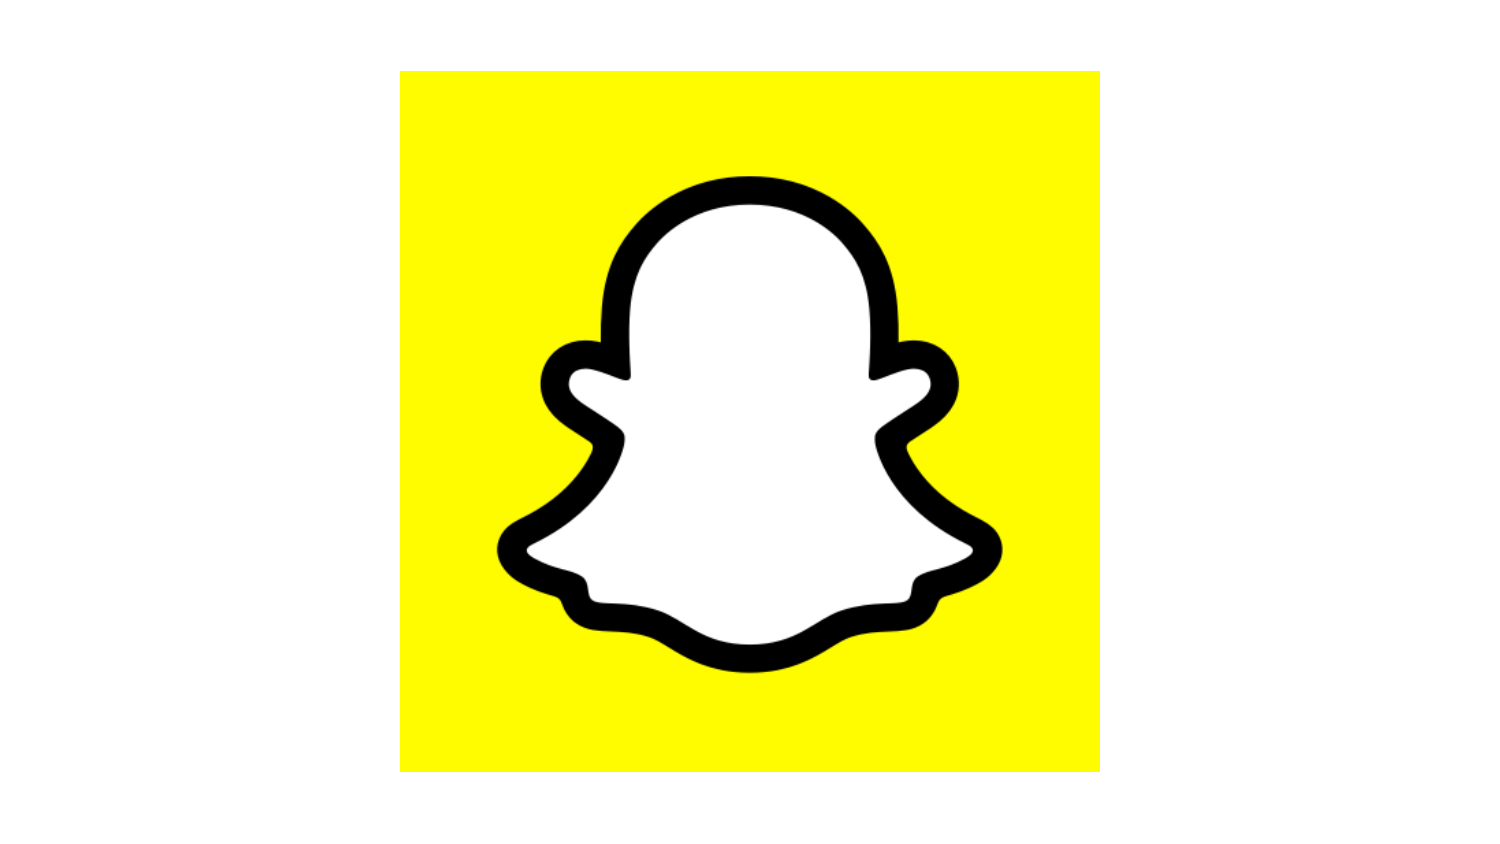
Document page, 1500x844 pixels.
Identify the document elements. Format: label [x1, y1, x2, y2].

picture [399, 71, 1101, 772]
